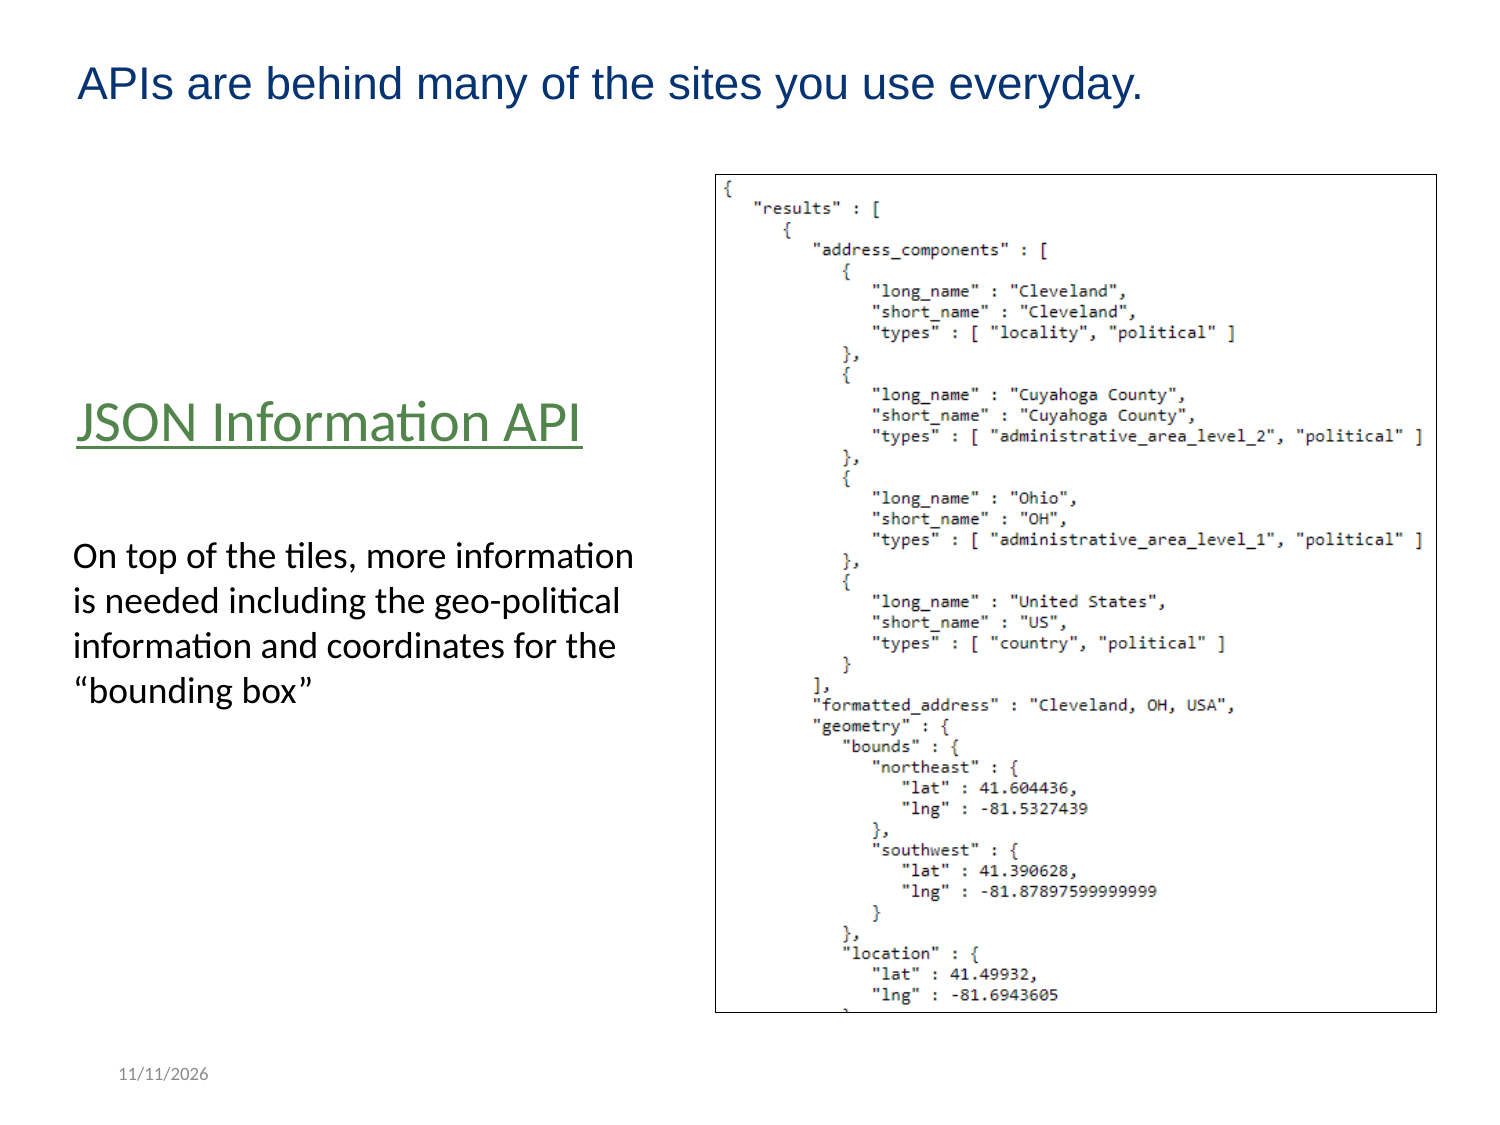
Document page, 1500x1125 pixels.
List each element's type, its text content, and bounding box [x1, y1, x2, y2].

text_box On top of the tiles, more information is needed including the geo-political information and coordinates for the “bounding box” [58, 523, 656, 719]
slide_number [103, 1042, 441, 1103]
title APIs are behind many of the sites you use everyday. [62, 45, 1425, 125]
text_box JSON Information API [61, 376, 598, 461]
picture [715, 174, 1437, 1013]
